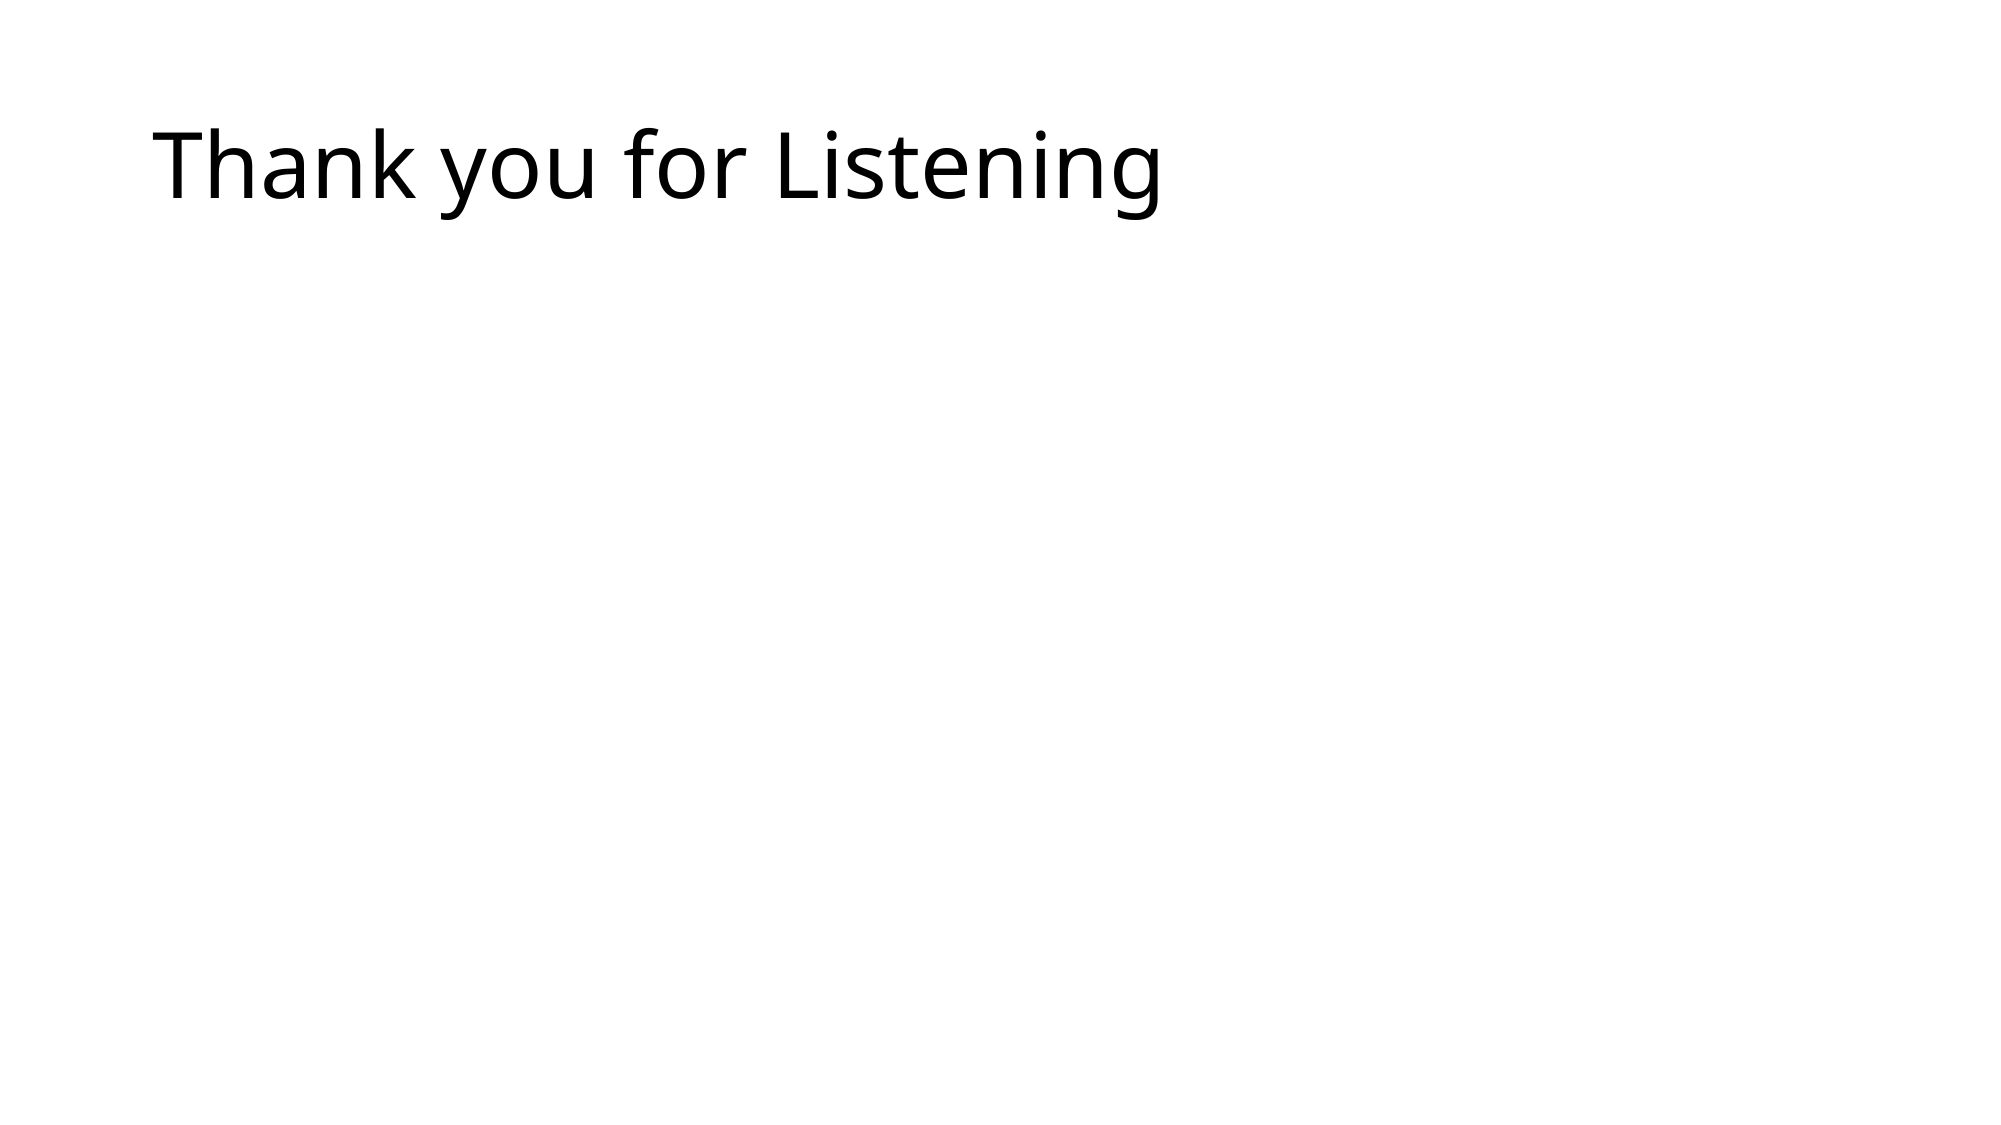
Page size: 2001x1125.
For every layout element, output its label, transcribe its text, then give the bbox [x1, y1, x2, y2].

title Thank you for Listening [137, 59, 1863, 278]
